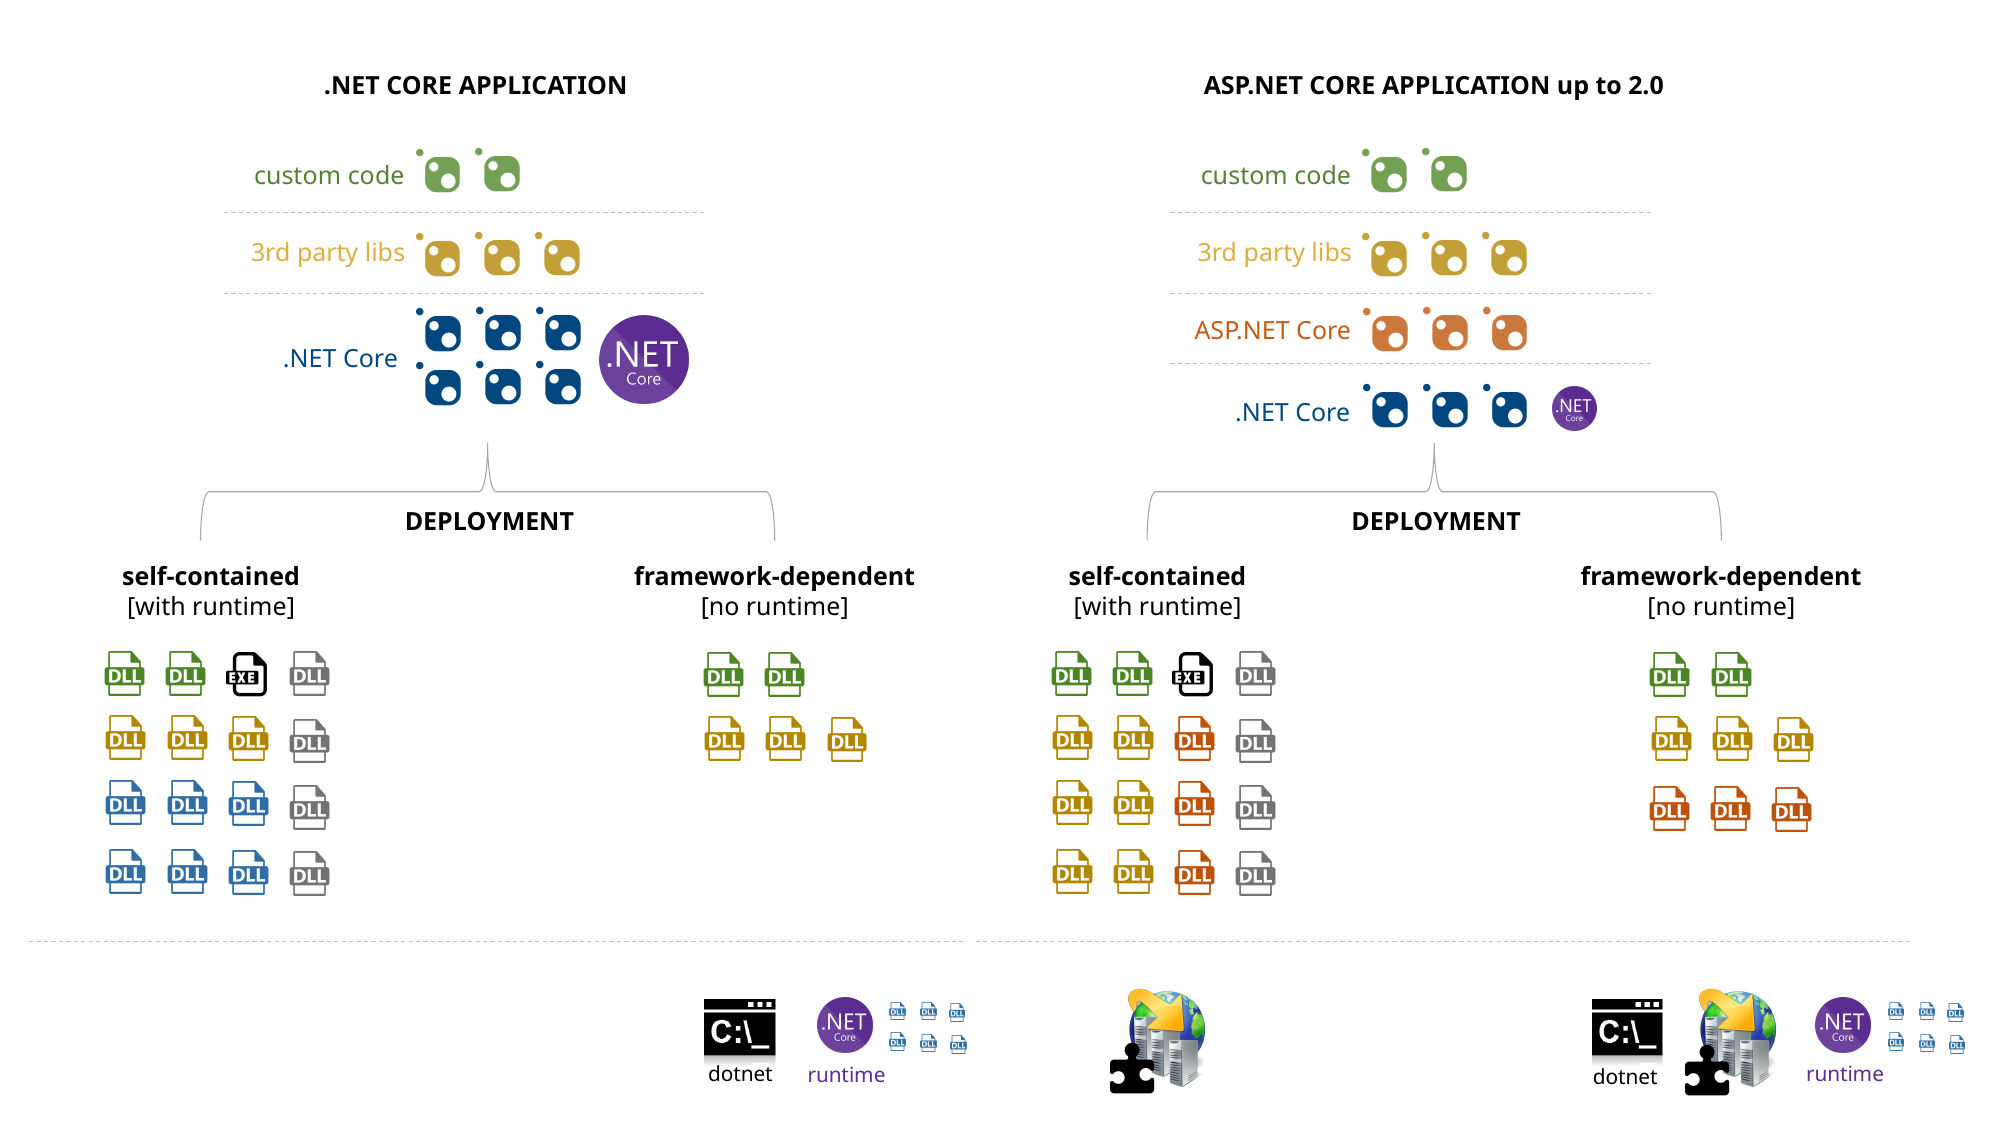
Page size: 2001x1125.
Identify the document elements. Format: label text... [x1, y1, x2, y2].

picture [226, 652, 271, 697]
picture [1423, 383, 1468, 428]
picture [1049, 651, 1094, 696]
picture [1111, 715, 1156, 760]
picture [416, 307, 461, 352]
picture [1887, 1002, 1905, 1020]
picture [1708, 786, 1753, 831]
picture [1678, 986, 1794, 1099]
text_box [199, 442, 776, 541]
text_box custom code [1186, 152, 1366, 198]
picture [287, 785, 332, 830]
picture [1110, 651, 1155, 696]
picture [701, 652, 746, 697]
picture [476, 306, 521, 351]
picture [165, 849, 210, 894]
picture [416, 148, 461, 193]
picture [762, 652, 807, 697]
text_box 3rd party libs [1182, 229, 1367, 274]
text_box [1146, 442, 1722, 541]
picture [1363, 307, 1408, 352]
picture [1815, 997, 1871, 1053]
text_box ASP.NET CORE APPLICATION up to 2.0 [1188, 62, 1680, 108]
picture [1586, 988, 1668, 1071]
picture [416, 361, 461, 406]
text_box framework-dependent [no runtime] [619, 553, 931, 628]
picture [947, 1003, 966, 1022]
picture [1172, 652, 1217, 697]
picture [475, 231, 520, 276]
picture [1918, 1002, 1936, 1020]
picture [1946, 1003, 1965, 1022]
picture [165, 715, 210, 760]
text_box runtime [1791, 1053, 1899, 1093]
text_box dotnet [693, 1053, 788, 1094]
picture [1050, 780, 1095, 825]
picture [1649, 716, 1694, 761]
picture [1771, 717, 1816, 762]
text_box runtime [792, 1054, 901, 1095]
picture [103, 715, 148, 760]
picture [1233, 719, 1278, 764]
picture [1918, 1034, 1936, 1052]
picture [535, 231, 580, 276]
text_box .NET Core [268, 334, 413, 380]
picture [1709, 652, 1754, 697]
picture [1422, 231, 1467, 276]
picture [1483, 383, 1528, 428]
picture [1363, 383, 1408, 429]
text_box dotnet [1578, 1056, 1673, 1097]
picture [1111, 849, 1156, 894]
picture [416, 232, 461, 277]
picture [1422, 147, 1467, 192]
picture [1769, 787, 1814, 832]
picture [949, 1035, 968, 1054]
picture [1050, 849, 1095, 894]
picture [1233, 785, 1278, 830]
picture [599, 315, 689, 404]
picture [1647, 786, 1692, 831]
text_box framework-dependent [no runtime] [1565, 553, 1877, 628]
picture [1887, 1032, 1905, 1051]
text_box ASP.NET Core [1179, 307, 1367, 353]
picture [1233, 851, 1278, 896]
picture [1362, 148, 1407, 193]
picture [102, 651, 147, 696]
picture [1172, 781, 1217, 826]
picture [226, 716, 271, 761]
text_box 3rd party libs [236, 229, 421, 274]
text_box DEPLOYMENT [1336, 497, 1536, 543]
picture [919, 1034, 938, 1052]
picture [1948, 1035, 1966, 1054]
text_box self-contained [with runtime] [107, 552, 315, 628]
picture [817, 997, 873, 1053]
picture [919, 1002, 938, 1020]
picture [888, 1032, 907, 1051]
picture [226, 850, 271, 895]
text_box custom code [239, 152, 420, 198]
picture [888, 1002, 907, 1020]
picture [1172, 716, 1217, 761]
picture [1233, 651, 1278, 696]
picture [287, 719, 332, 764]
picture [763, 716, 808, 761]
picture [698, 988, 781, 1071]
picture [1710, 716, 1755, 761]
picture [287, 651, 332, 696]
picture [1483, 306, 1528, 351]
picture [287, 851, 332, 896]
picture [1362, 232, 1407, 277]
text_box DEPLOYMENT [390, 497, 589, 543]
picture [476, 360, 521, 405]
picture [226, 781, 271, 826]
picture [536, 360, 581, 405]
picture [1423, 306, 1468, 351]
picture [1103, 986, 1223, 1097]
picture [163, 651, 208, 696]
picture [165, 780, 210, 825]
picture [1111, 780, 1156, 825]
text_box .NET Core [1220, 389, 1365, 434]
text_box .NET CORE APPLICATION [309, 62, 643, 108]
picture [103, 849, 148, 894]
picture [825, 717, 870, 762]
picture [475, 147, 520, 192]
picture [536, 306, 581, 351]
picture [1172, 850, 1217, 895]
picture [1647, 652, 1692, 697]
picture [103, 780, 148, 825]
picture [702, 716, 747, 761]
picture [1552, 386, 1597, 431]
text_box self-contained [with runtime] [1053, 552, 1262, 628]
picture [1050, 715, 1095, 760]
picture [1482, 231, 1527, 276]
